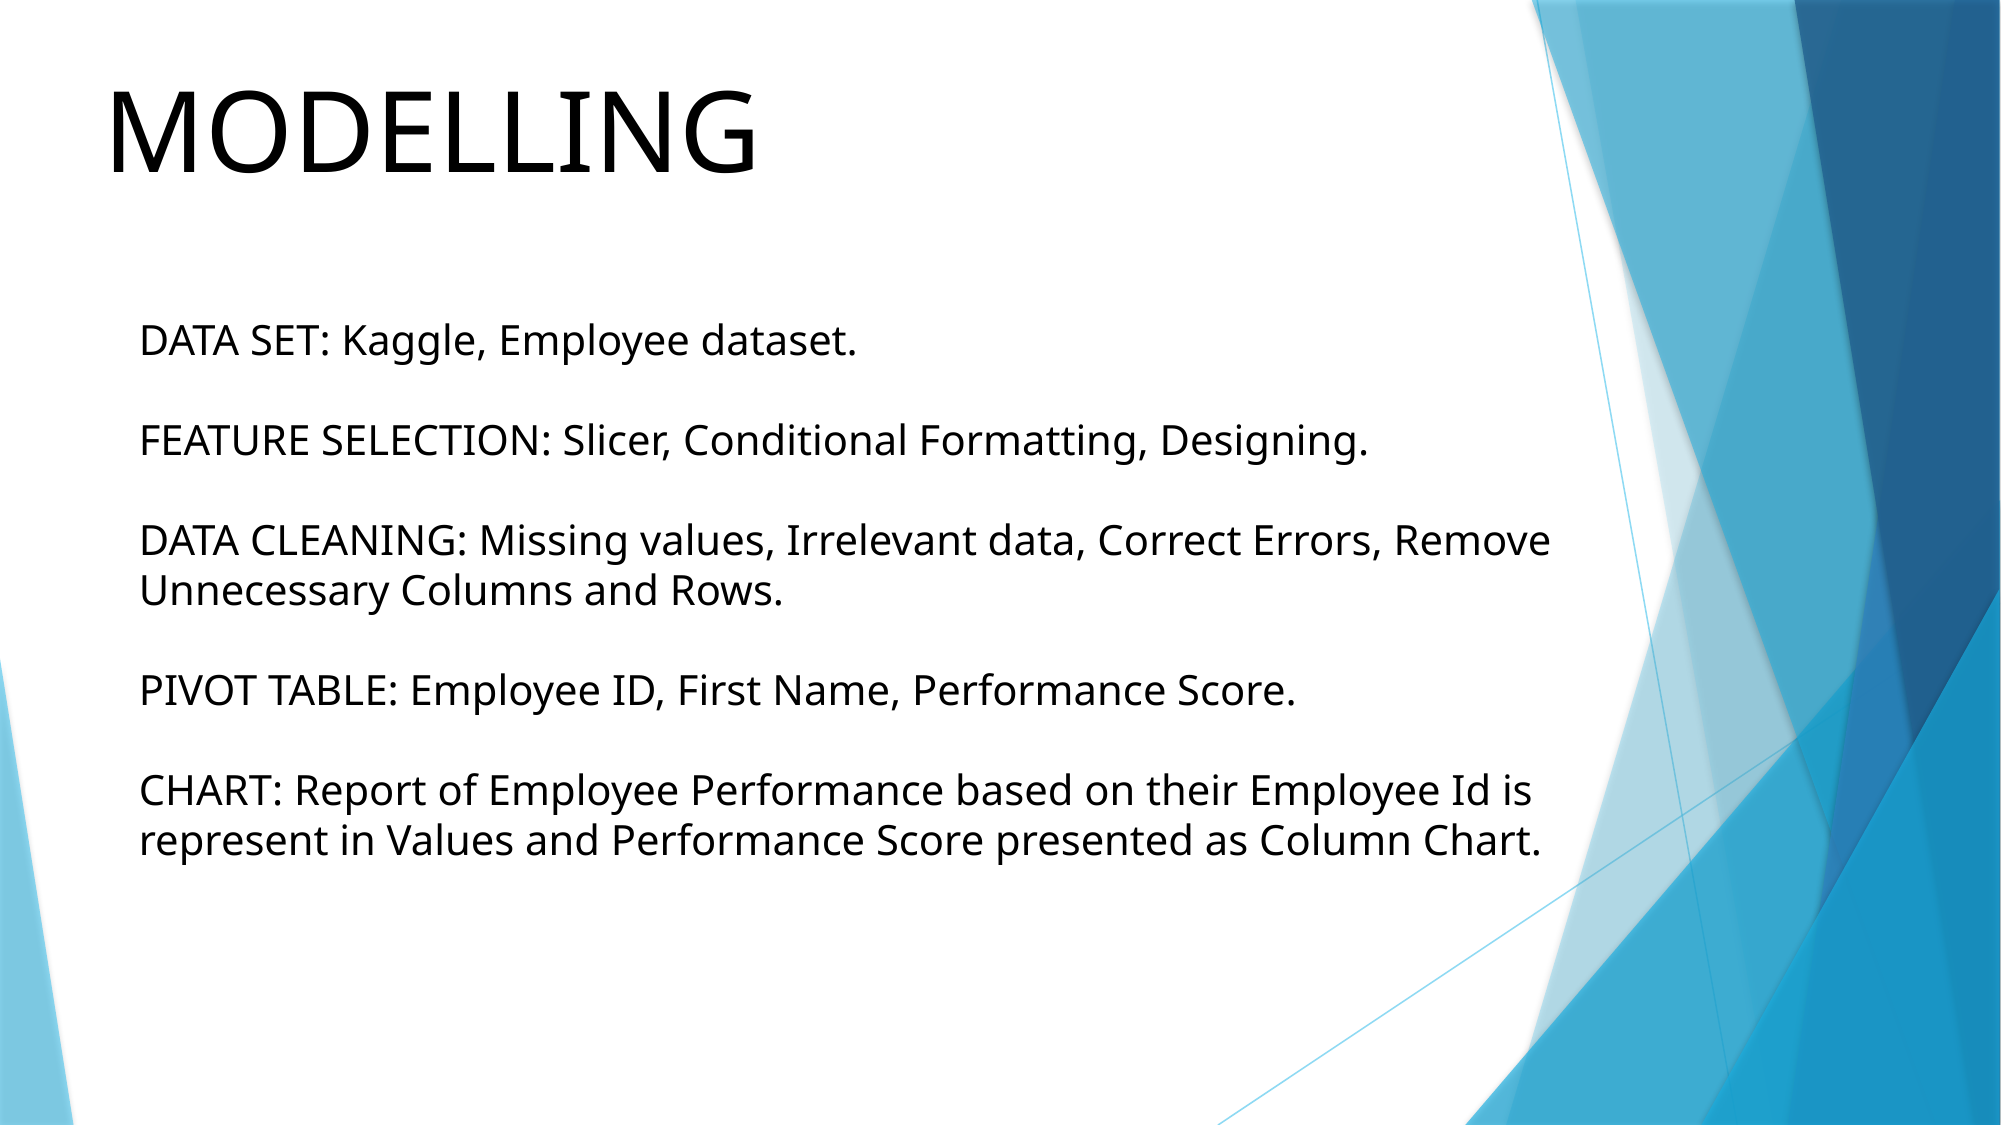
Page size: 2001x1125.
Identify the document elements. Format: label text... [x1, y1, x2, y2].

text_box MODELLING [89, 52, 1159, 203]
text_box DATA SET: Kaggle, Employee dataset. FEATURE SELECTION: Slicer, Conditional Formatting, Designing. DATA CLEANING: Missing values, Irrelevant data, Correct Errors, Remove Unnecessary Columns and Rows. PIVOT TABLE: Employee ID, First Name, Performance Score. CHART: Report of Employee Performance based on their Employee Id is represent in Values and Performance Score presented as Column Chart. [123, 306, 1594, 872]
